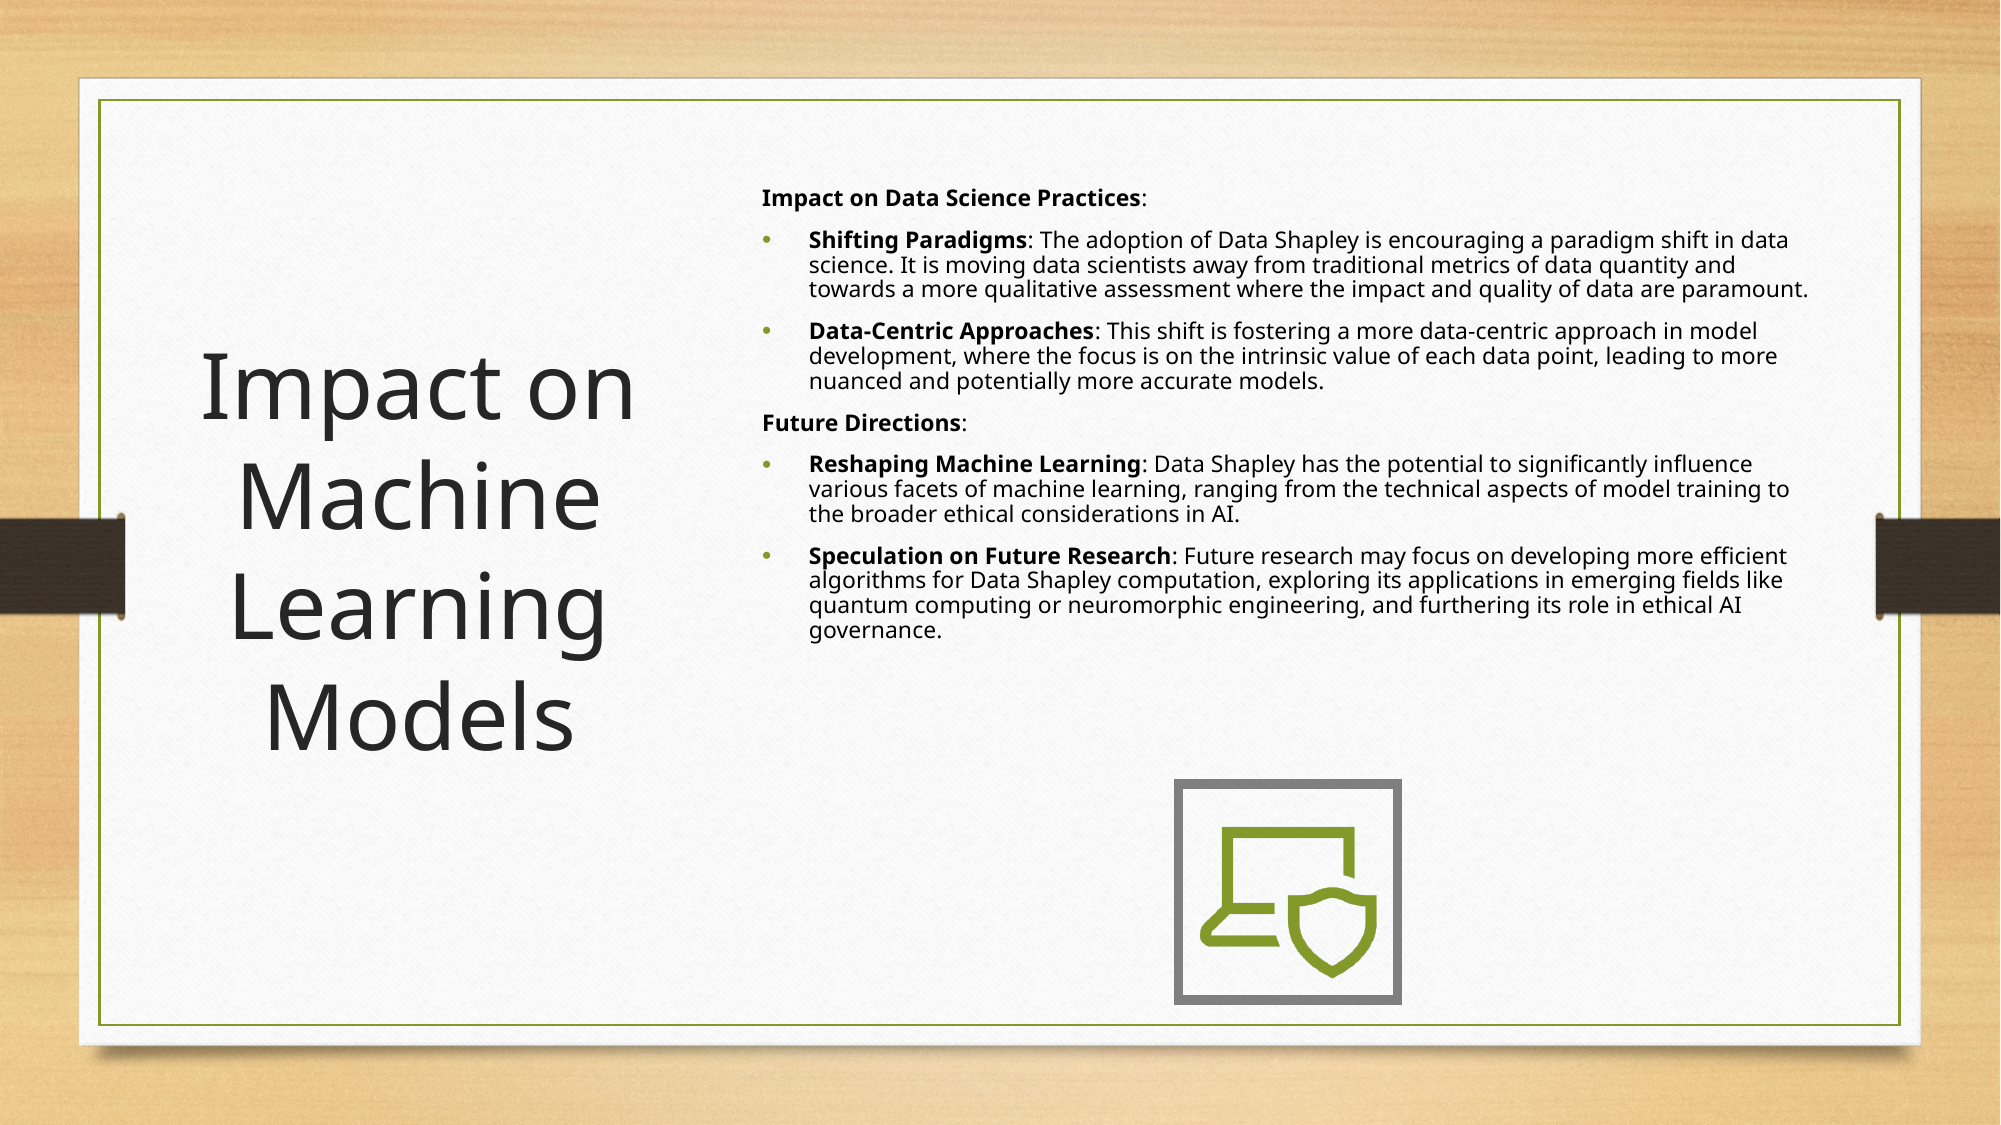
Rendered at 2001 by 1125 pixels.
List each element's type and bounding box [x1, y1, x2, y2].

picture [1182, 788, 1394, 996]
text_box [0, 0, 2000, 1125]
